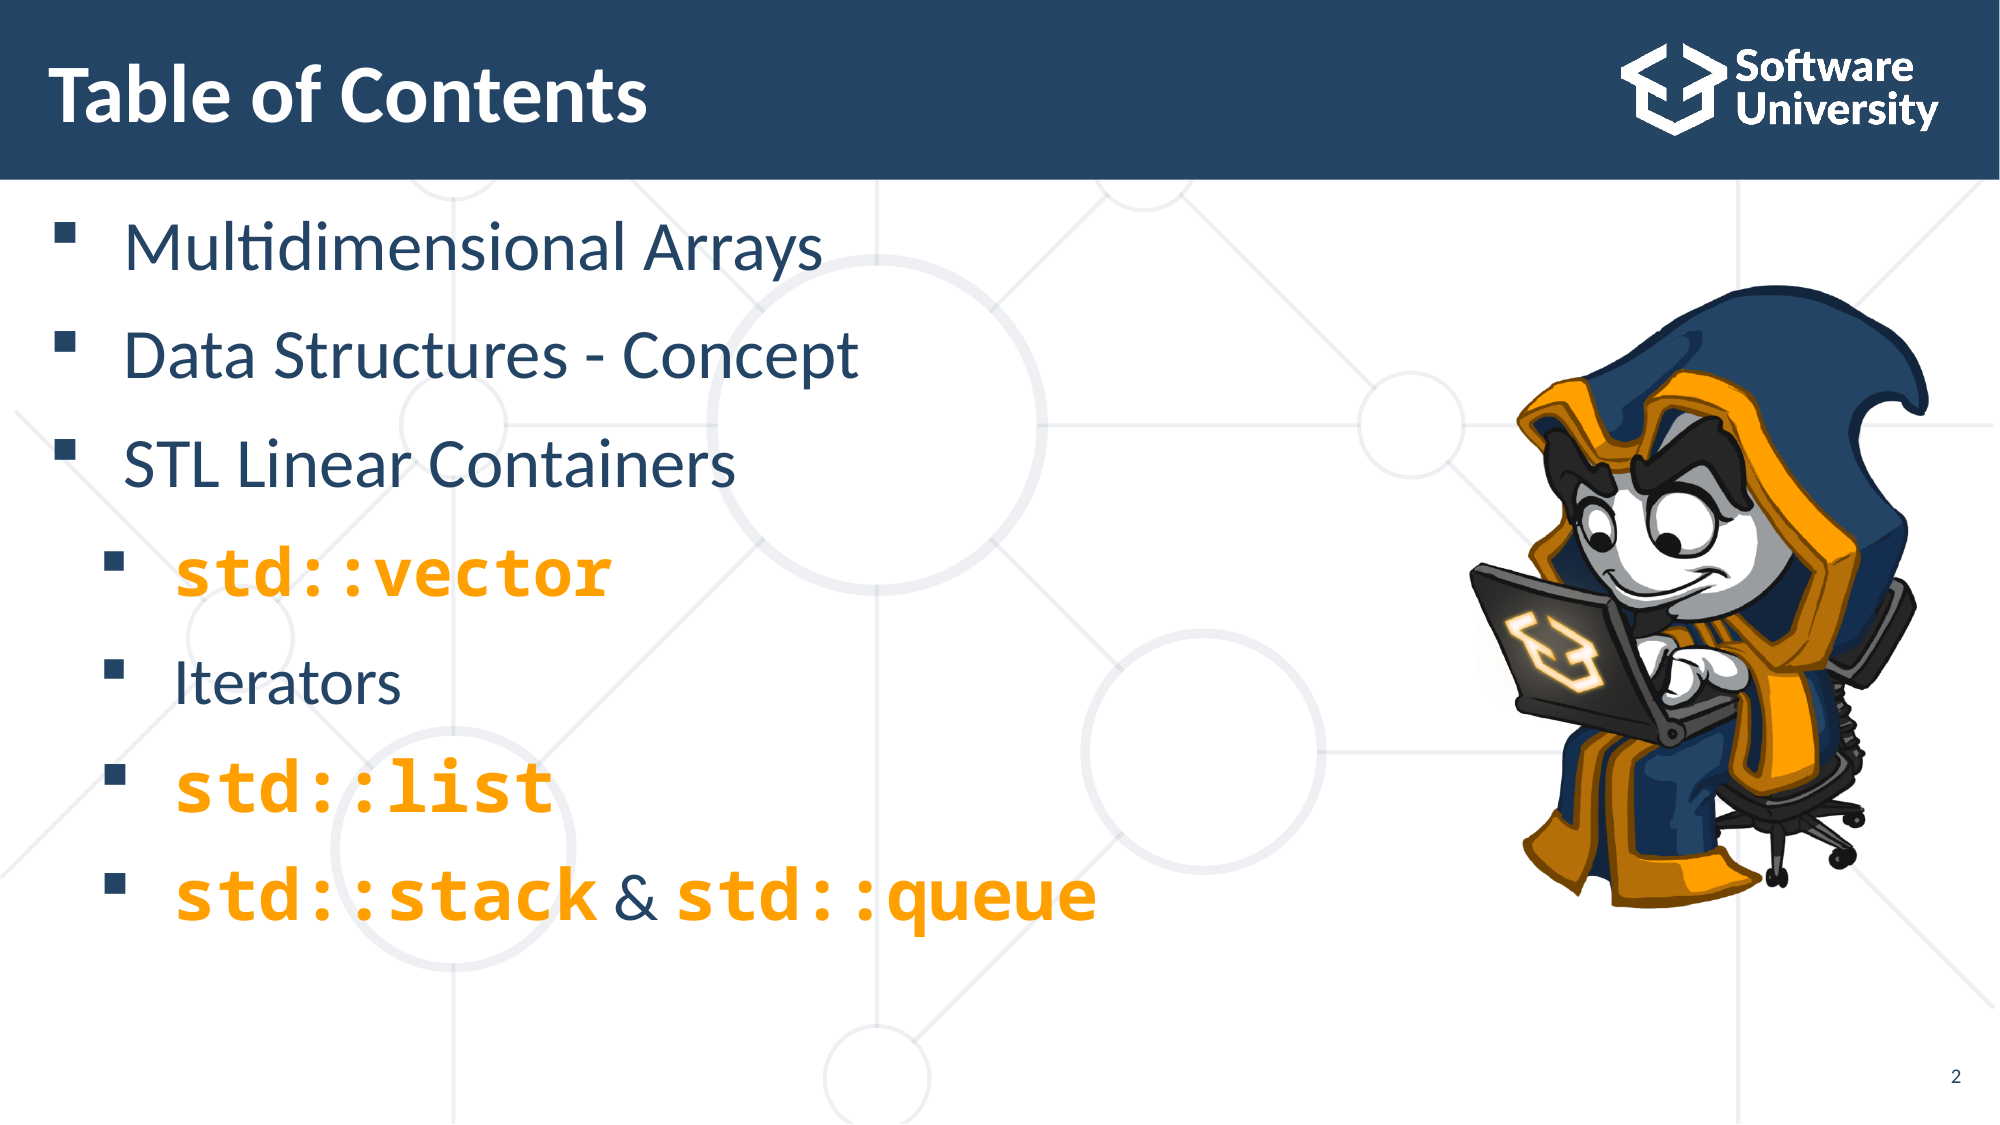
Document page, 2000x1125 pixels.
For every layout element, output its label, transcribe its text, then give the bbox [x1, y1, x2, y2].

title Table of Contents [31, 16, 1591, 162]
list Multidimensional Arrays Data Structures - Concept STL Linear Containers std::vector Iterators std::list std::stack & std::queue [31, 195, 1968, 1103]
picture [1381, 224, 1968, 945]
picture [1621, 43, 1939, 136]
slide_number 2 [1896, 1049, 1968, 1101]
